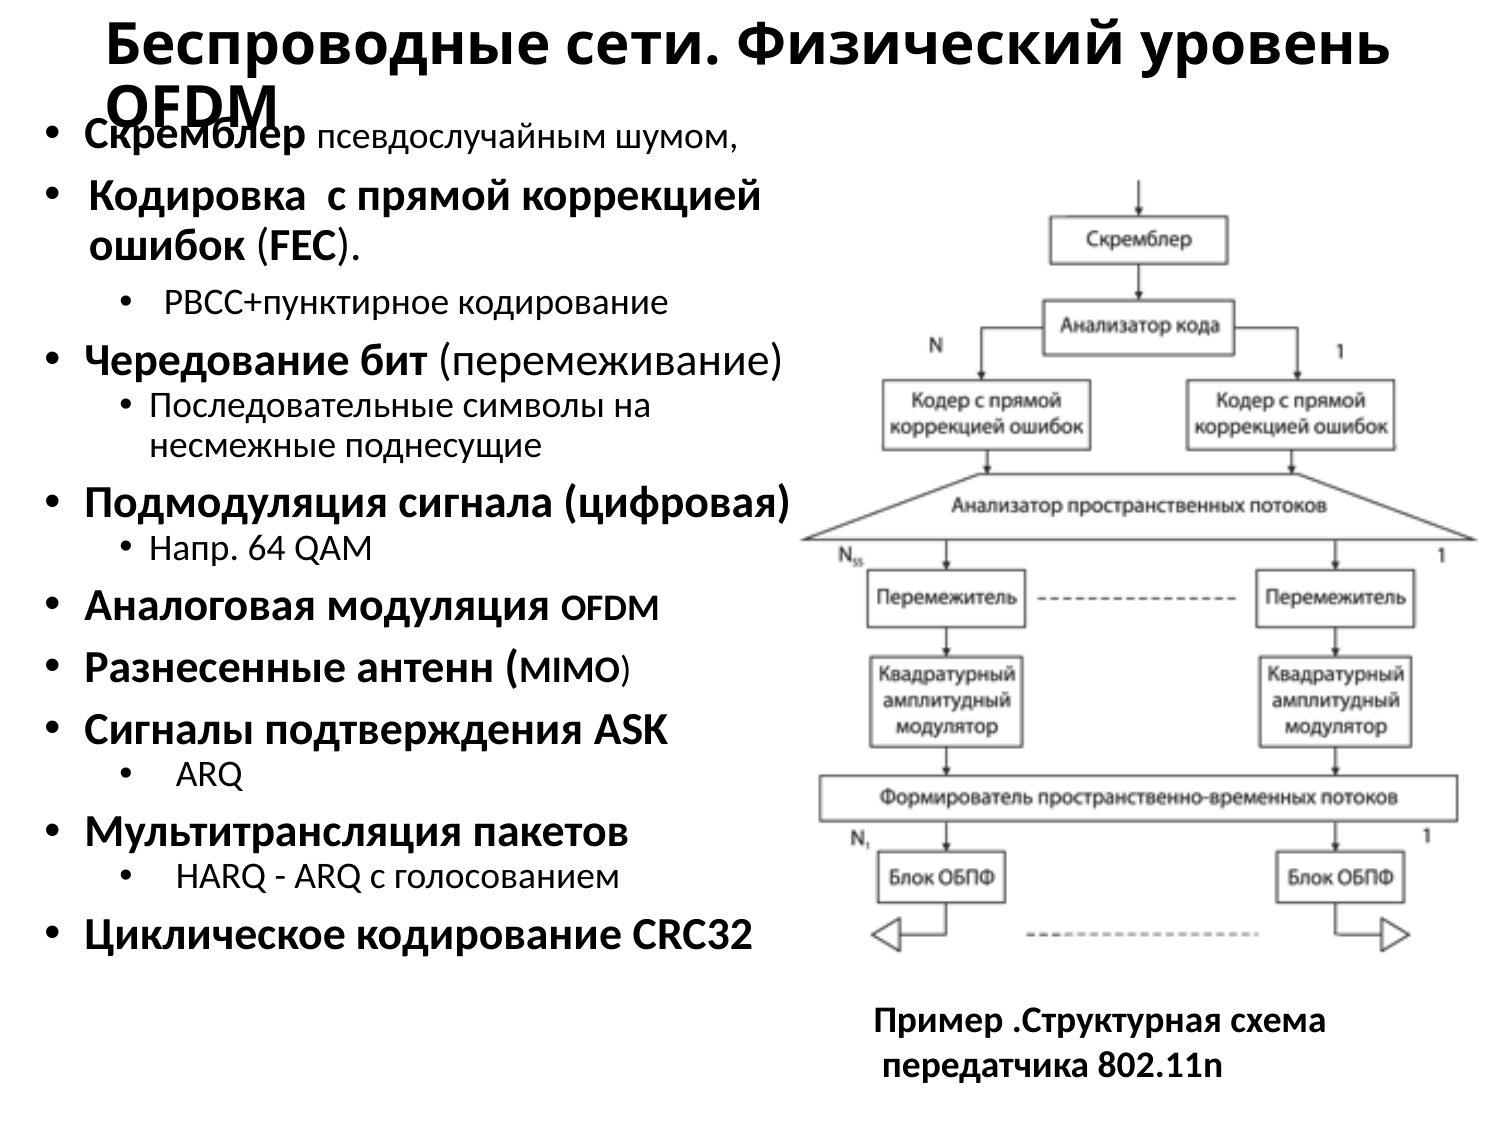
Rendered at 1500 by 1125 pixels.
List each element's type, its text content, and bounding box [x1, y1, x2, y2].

list Скремблер псевдослучайным шумом, Кодировка с прямой коррекцией ошибок (FEC). PBCC+пунктирное кодирование Чередование бит (перемеживание) Последовательные символы на несмежные поднесущие Подмодуляция сигнала (цифровая) Напр. 64 QAM Аналоговая модуляция OFDM Разнесенные антенн (MIMO) Сигналы подтверждения ASK ARQ Мультитрансляция пакетов HARQ - ARQ с голосованием Циклическое кодирование CRC32 [29, 101, 845, 1094]
text_box Пример .Структурная схема передатчика 802.11n [858, 987, 1343, 1093]
title Беспроводные сети. Физический уровень OFDM [89, 30, 1440, 124]
picture [793, 172, 1485, 961]
